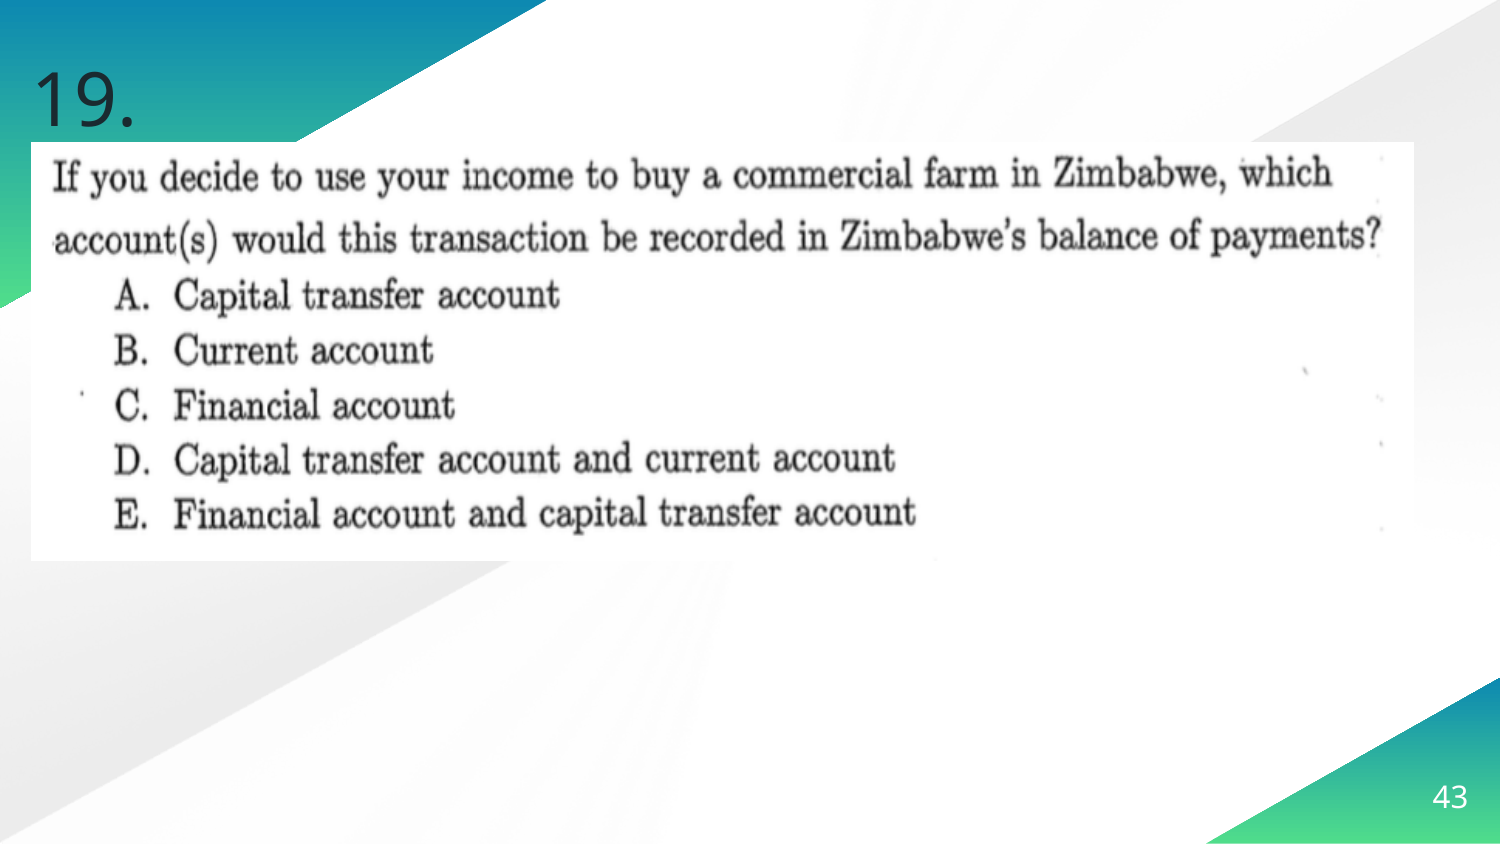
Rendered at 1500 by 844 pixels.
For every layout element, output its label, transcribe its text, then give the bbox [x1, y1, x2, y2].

title 19. [31, 77, 1319, 140]
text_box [0, 0, 1500, 844]
picture [30, 141, 1414, 561]
slide_number 43 [1378, 766, 1469, 832]
